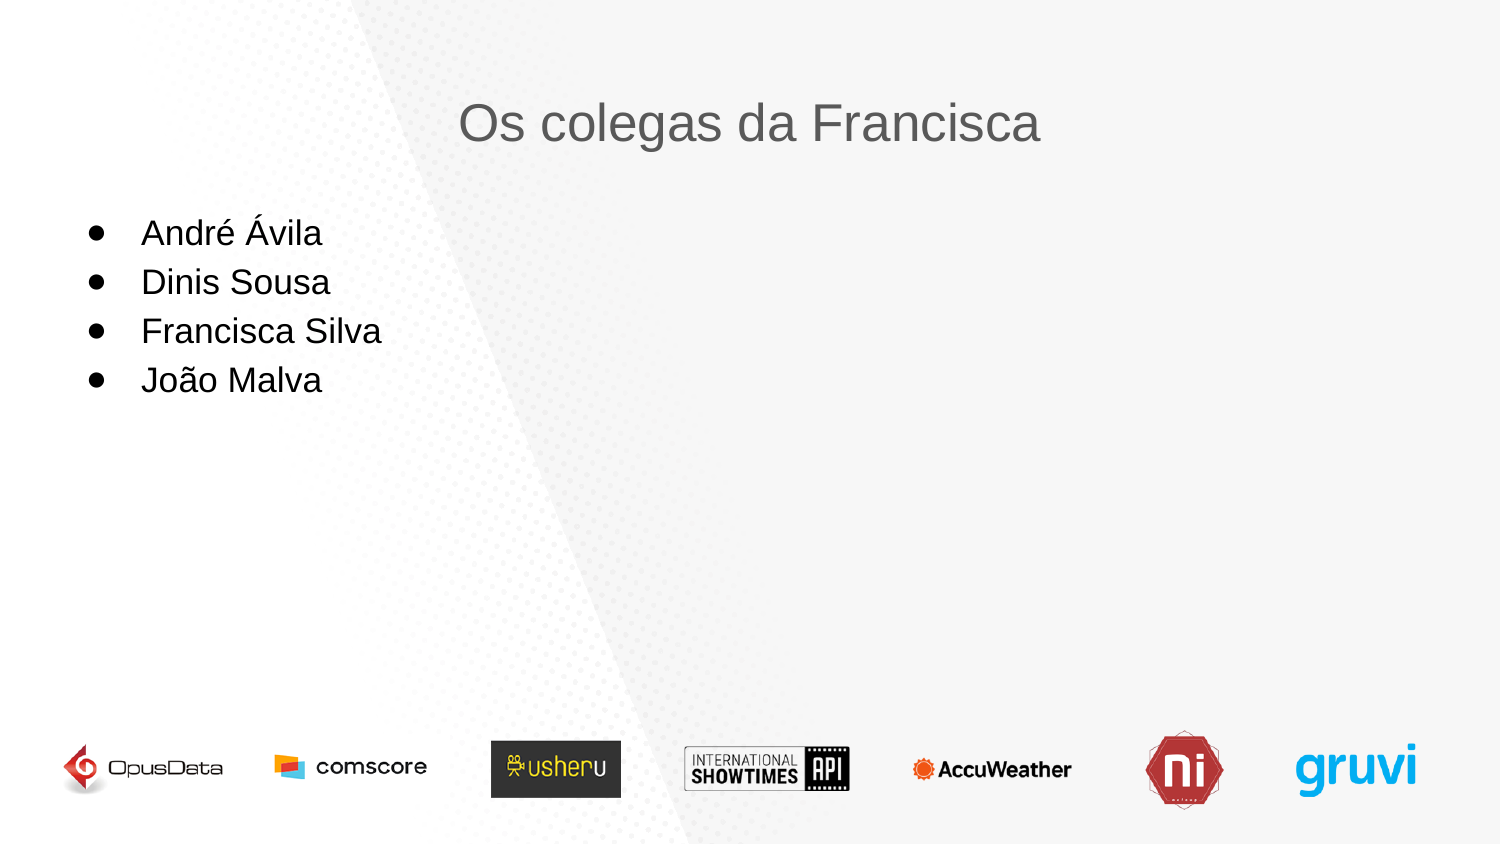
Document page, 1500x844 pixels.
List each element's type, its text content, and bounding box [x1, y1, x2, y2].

picture [0, 0, 1500, 844]
list André Ávila Dinis Sousa Francisca Silva João Malva [51, 189, 1449, 750]
title Os colegas da Francisca [51, 72, 1449, 167]
